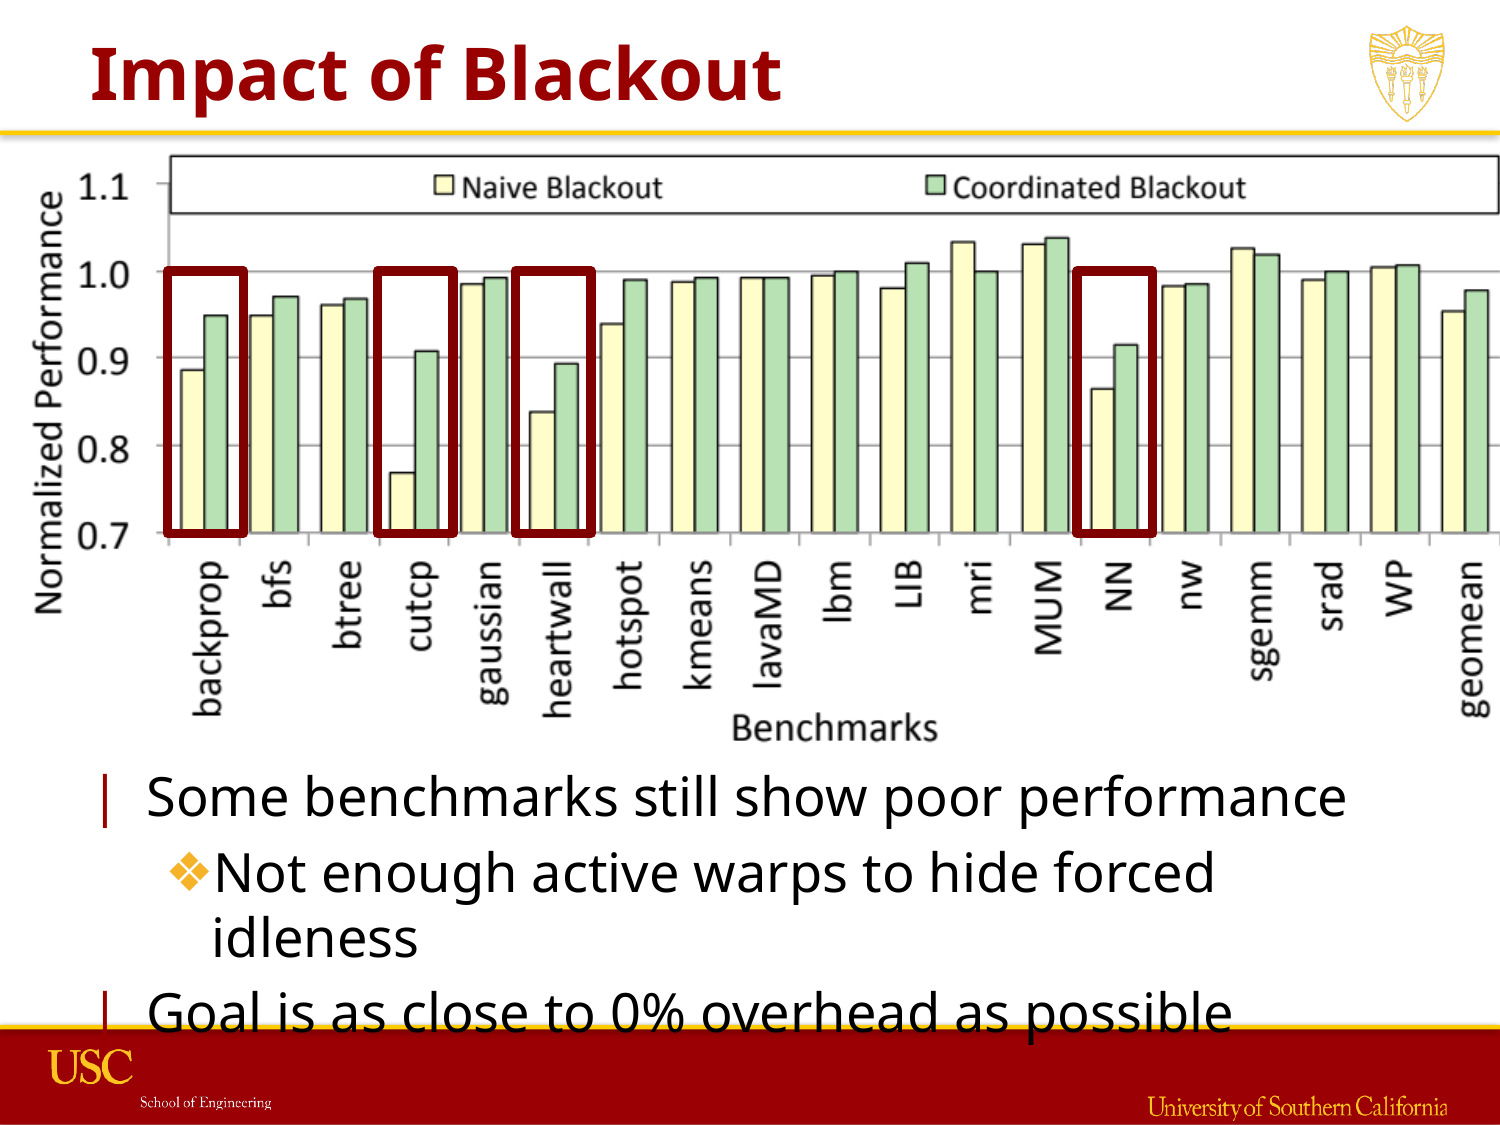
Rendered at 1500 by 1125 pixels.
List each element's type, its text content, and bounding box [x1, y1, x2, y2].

title Impact of Blackout [75, 11, 1425, 131]
list Some benchmarks still show poor performance Not enough active warps to hide forced idleness Goal is as close to 0% overhead as possible [75, 758, 1425, 1025]
picture [0, 148, 1500, 749]
